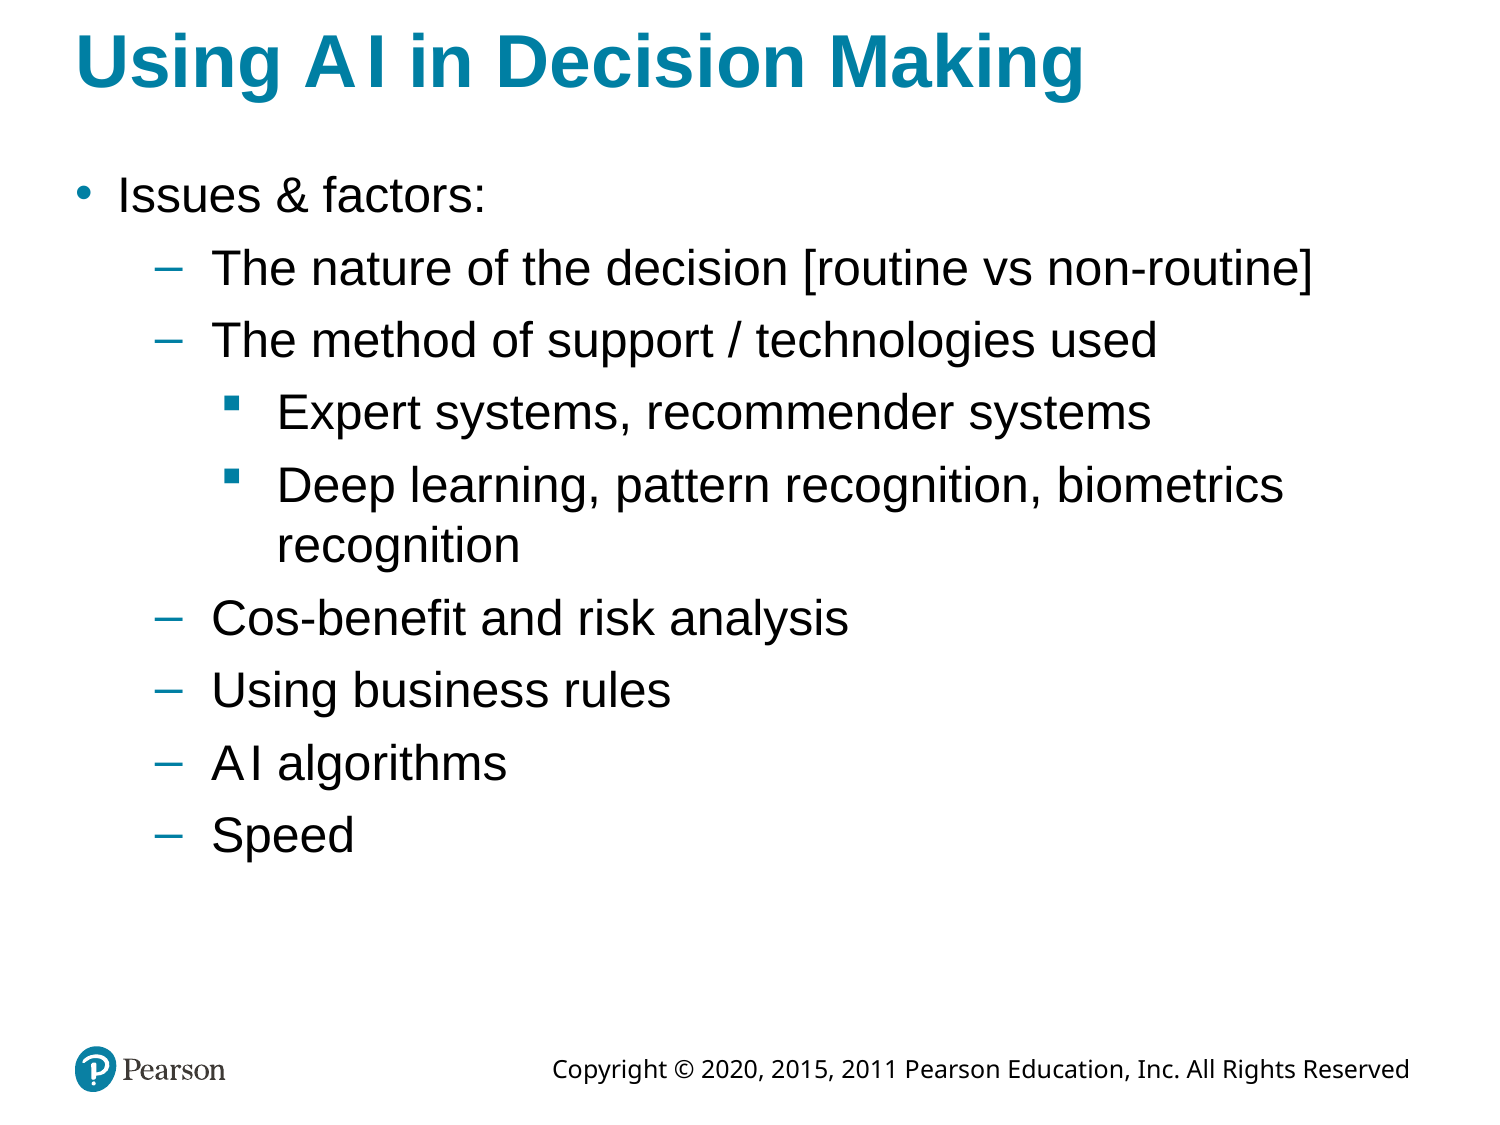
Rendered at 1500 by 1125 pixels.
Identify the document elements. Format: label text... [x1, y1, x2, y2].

title Using A I in Decision Making [75, 0, 1413, 103]
list Issues & factors: The nature of the decision [routine vs non-routine] The method of support / technologies used Expert systems, recommender systems Deep learning, pattern recognition, biometrics recognition Cos-benefit and risk analysis Using business rules A I algorithms Speed [75, 162, 1413, 863]
